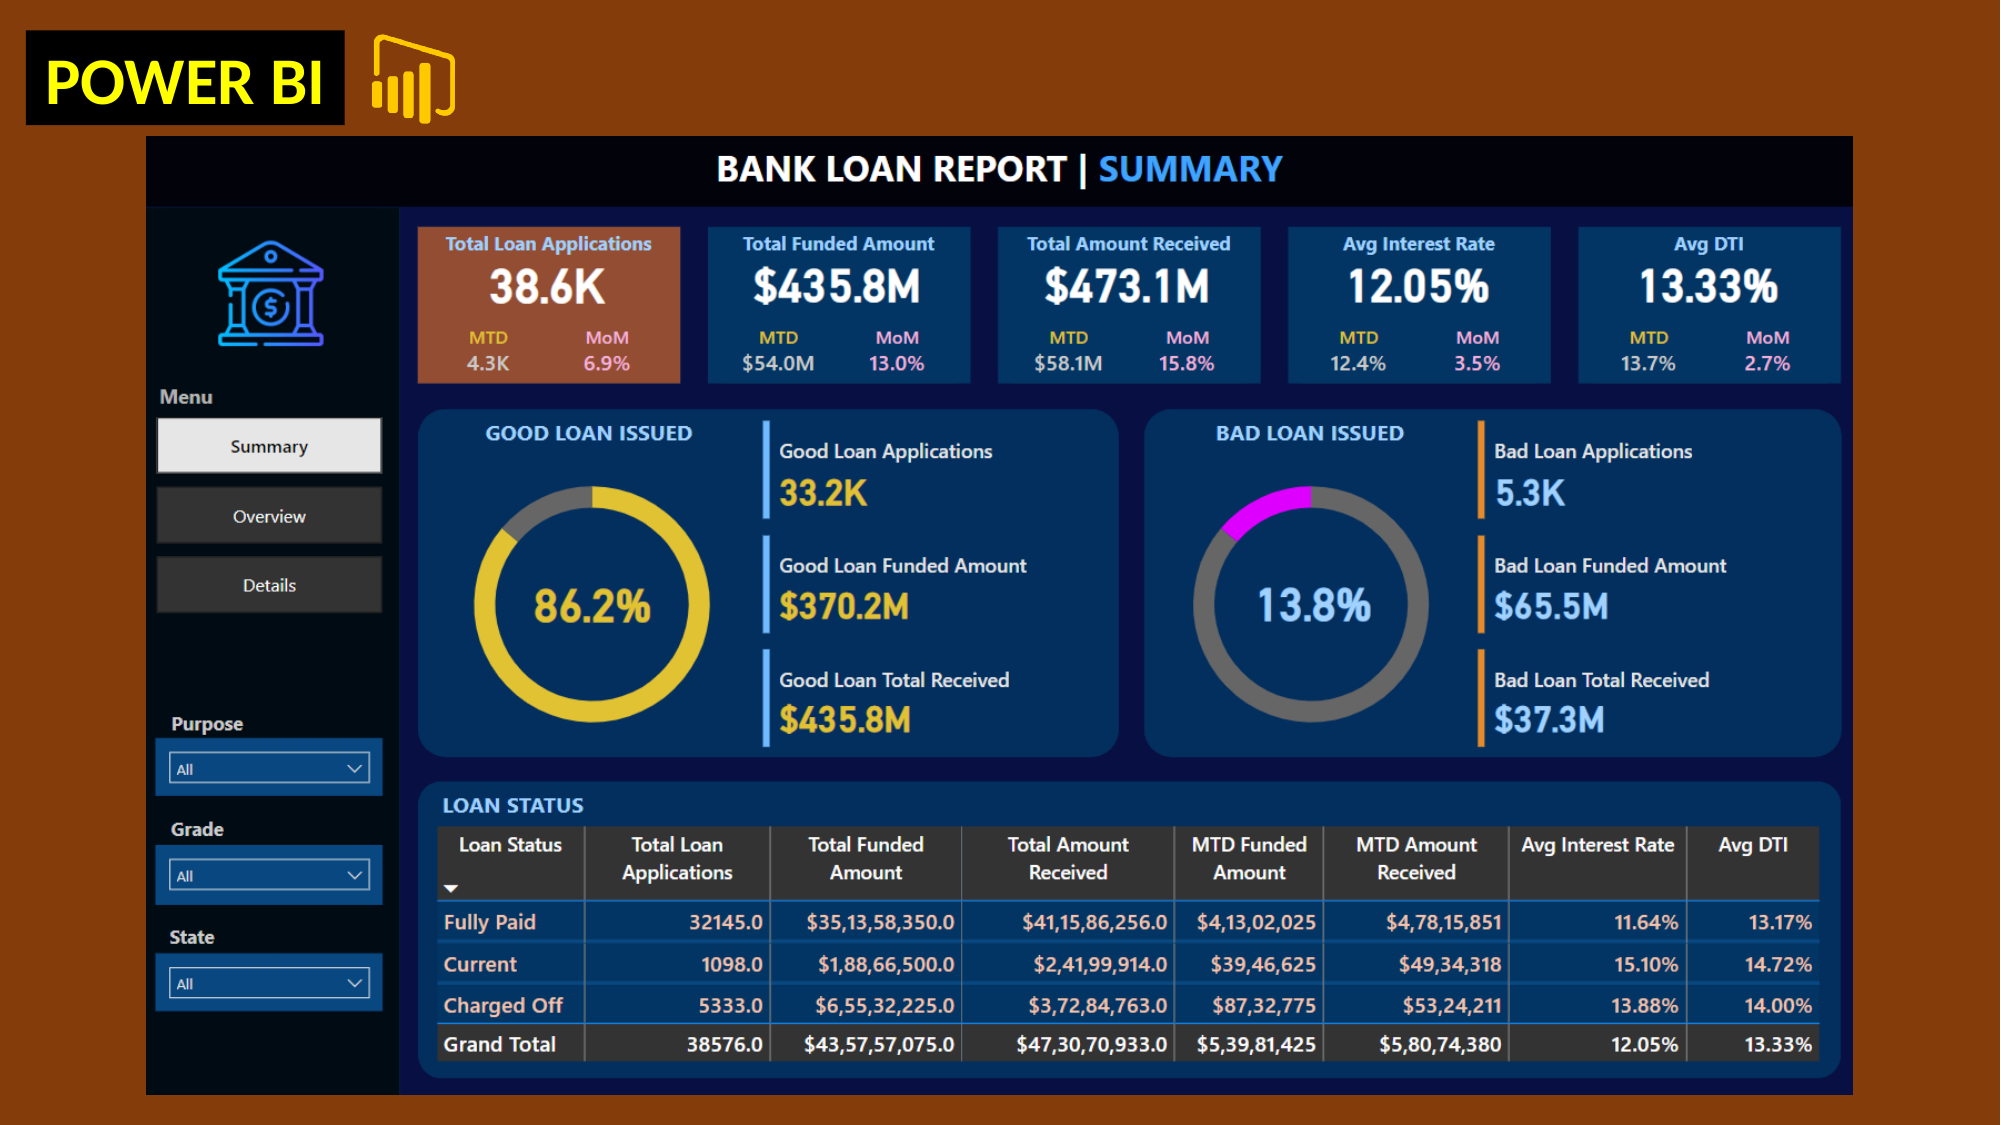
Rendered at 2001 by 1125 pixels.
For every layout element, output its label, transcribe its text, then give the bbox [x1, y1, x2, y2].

picture [146, 136, 1854, 1095]
text_box POWER BI [25, 30, 327, 126]
picture [327, 30, 499, 127]
